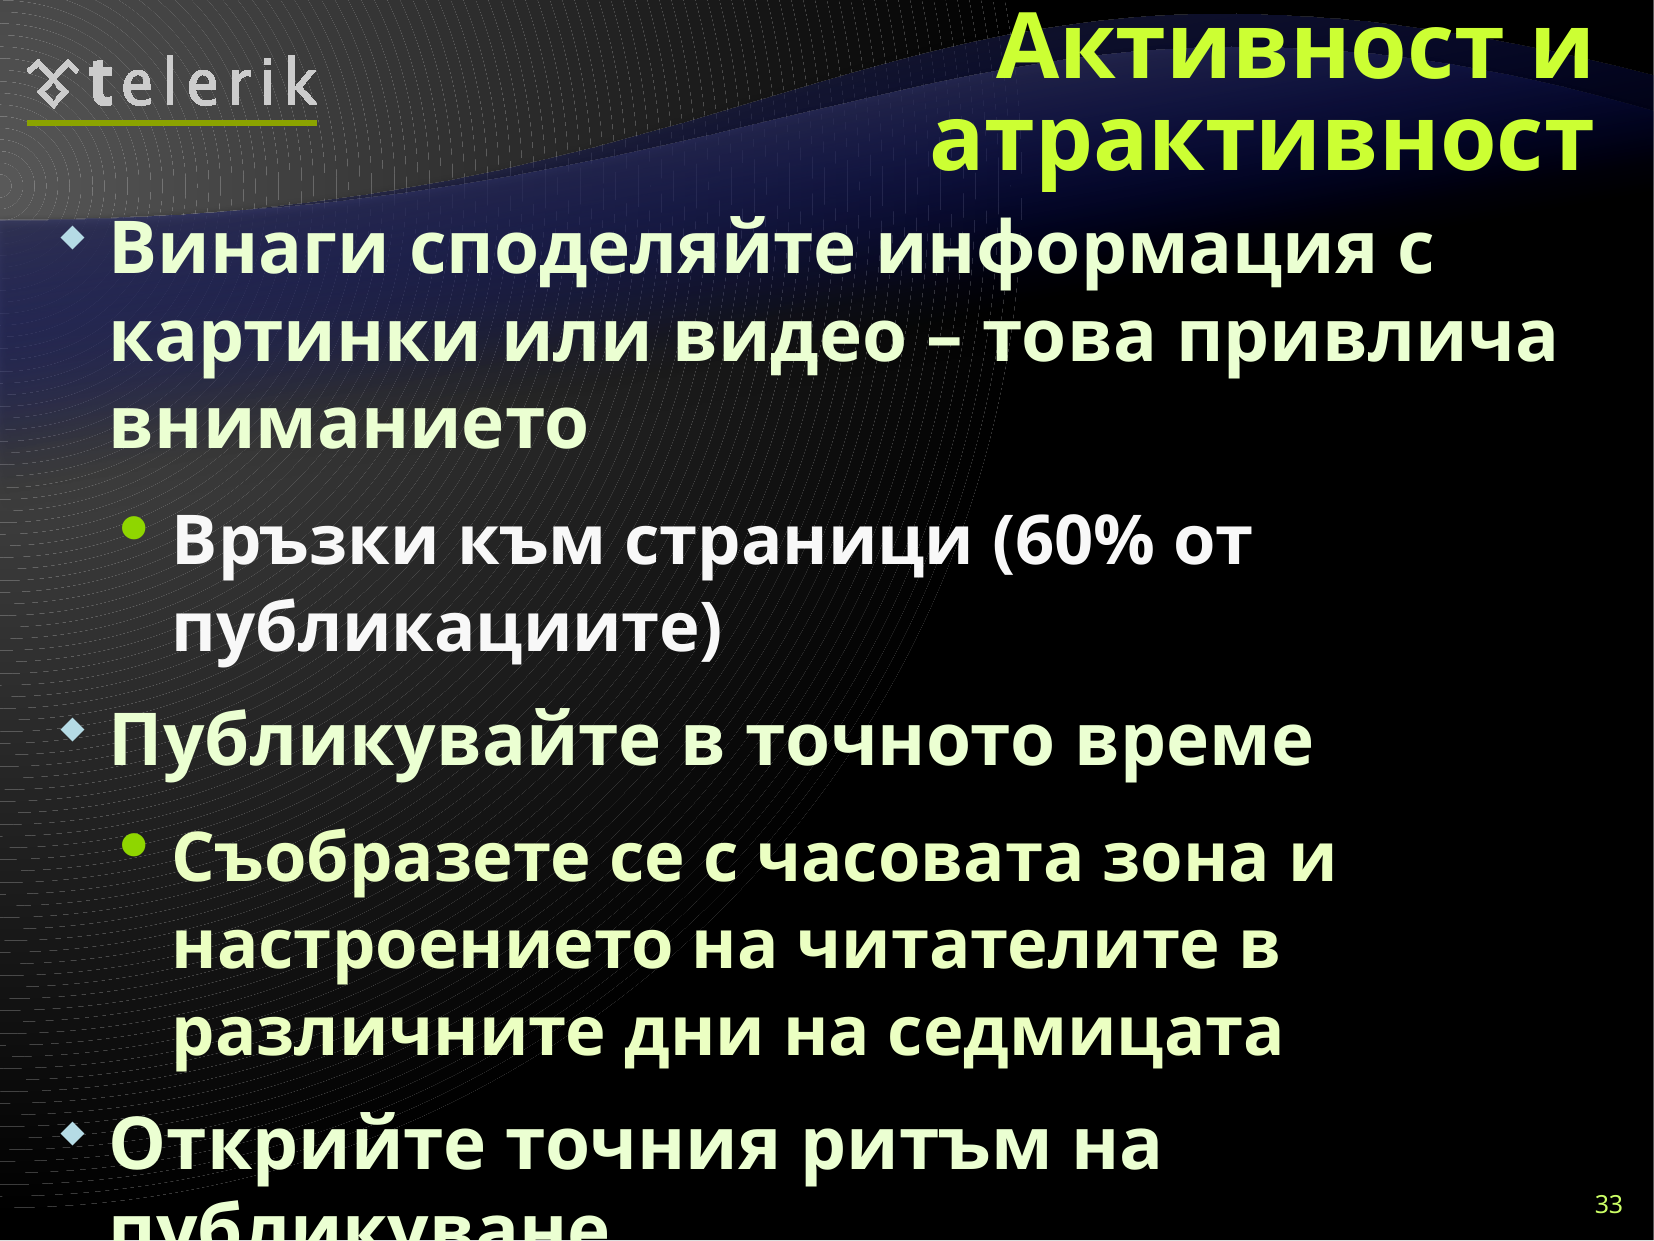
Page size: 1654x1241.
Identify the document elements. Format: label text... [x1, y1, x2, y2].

picture [27, 55, 317, 126]
slide_number 33 [1557, 1185, 1640, 1227]
title Активност и атрактивност [330, 13, 1613, 180]
list Винаги споделяйте информация с картинки или видео – това привлича вниманието Връзки към страници (60% от публикациите) Публикувайте в точното време Съобразете се с часовата зона и настроението на читателите в различните дни на седмицата Открийте точния ритъм на публикуване 2-5 поста на ден Повтаряне на публикациите, но умерено [41, 192, 1613, 1213]
